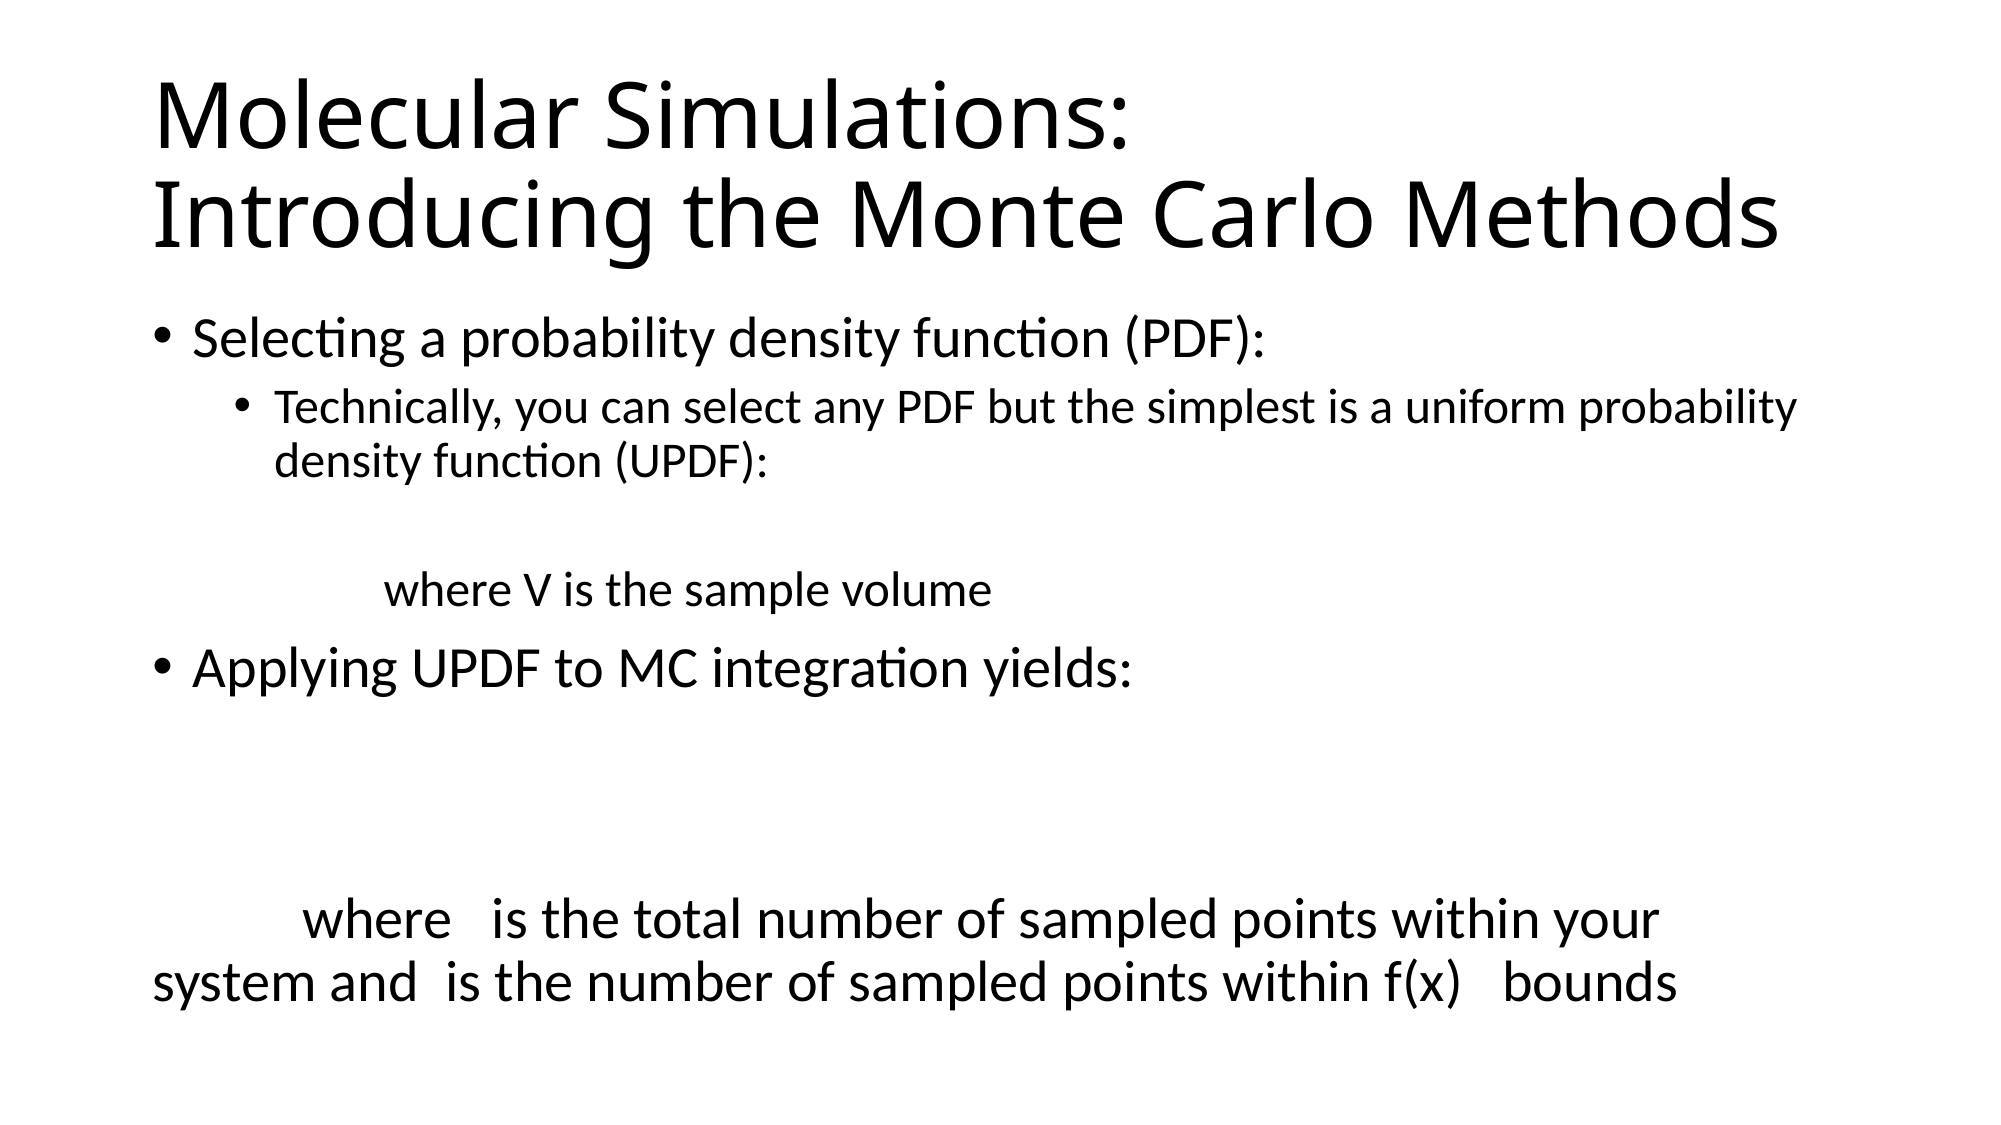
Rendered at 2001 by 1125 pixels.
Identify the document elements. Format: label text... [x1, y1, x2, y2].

title Molecular Simulations: Introducing the Monte Carlo Methods [137, 59, 1863, 278]
